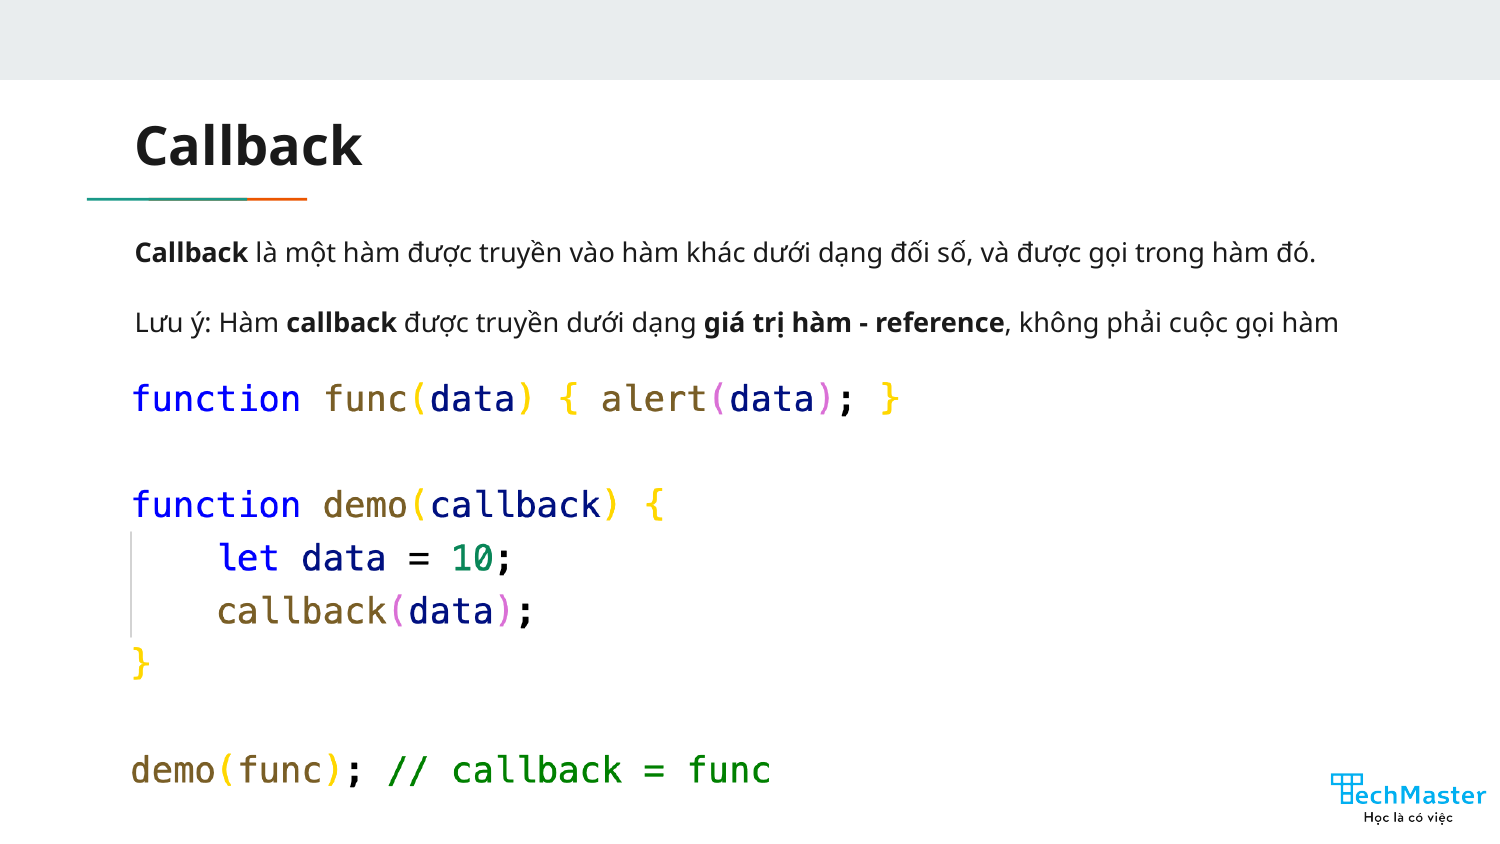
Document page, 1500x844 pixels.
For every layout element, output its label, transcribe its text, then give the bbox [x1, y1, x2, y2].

title Callback [119, 95, 1381, 184]
picture [1329, 754, 1488, 844]
picture [119, 360, 924, 804]
list Callback là một hàm được truyền vào hàm khác dưới dạng đối số, và được gọi trong hàm đó. Lưu ý: Hàm callback được truyền dưới dạng giá trị hàm - reference, không phải cuộc gọi hàm [119, 215, 1381, 804]
